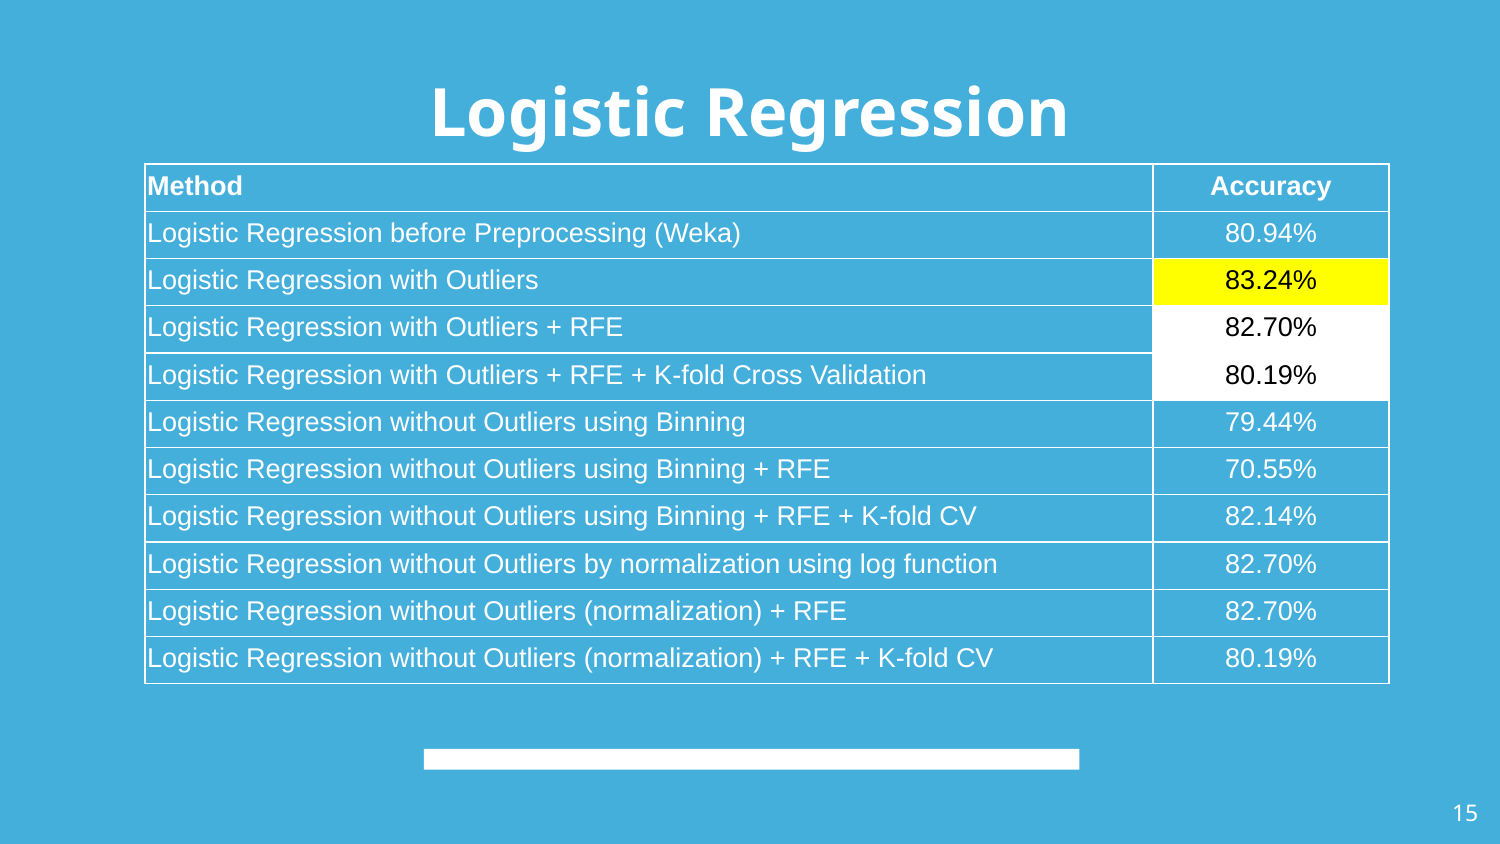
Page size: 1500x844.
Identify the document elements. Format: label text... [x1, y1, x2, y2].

table_cell 83.24% [1154, 259, 1388, 305]
table_cell Logistic Regression without Outliers using Binning + RFE + K-fold CV [146, 495, 1152, 541]
table_cell Logistic Regression with Outliers + RFE + K-fold Cross Validation [146, 354, 1152, 400]
table_cell Logistic Regression without Outliers (normalization) + RFE [146, 590, 1152, 636]
slide_number ‹#› [1403, 783, 1494, 832]
table_cell Logistic Regression without Outliers (normalization) + RFE + K-fold CV [146, 637, 1152, 683]
table_cell 80.19% [1154, 354, 1388, 400]
title Logistic Regression [75, 70, 1425, 165]
table_cell 80.19% [1154, 637, 1388, 683]
table_cell 82.70% [1154, 543, 1388, 589]
table_cell Logistic Regression with Outliers + RFE [146, 306, 1152, 352]
table_cell Logistic Regression before Preprocessing (Weka) [146, 212, 1152, 258]
table_cell Logistic Regression without Outliers using Binning + RFE [146, 448, 1152, 494]
table_cell 82.70% [1154, 590, 1388, 636]
table_cell 80.94% [1154, 212, 1388, 258]
table_cell Logistic Regression without Outliers by normalization using log function [146, 543, 1152, 589]
table_cell Logistic Regression without Outliers using Binning [146, 401, 1152, 447]
table_header Accuracy [1154, 165, 1388, 211]
table_cell 79.44% [1154, 401, 1388, 447]
table_cell 82.70% [1154, 306, 1388, 352]
table_cell 82.14% [1154, 495, 1388, 541]
table_cell 70.55% [1154, 448, 1388, 494]
table_header Method [146, 165, 1152, 211]
table_cell Logistic Regression with Outliers [146, 259, 1152, 305]
